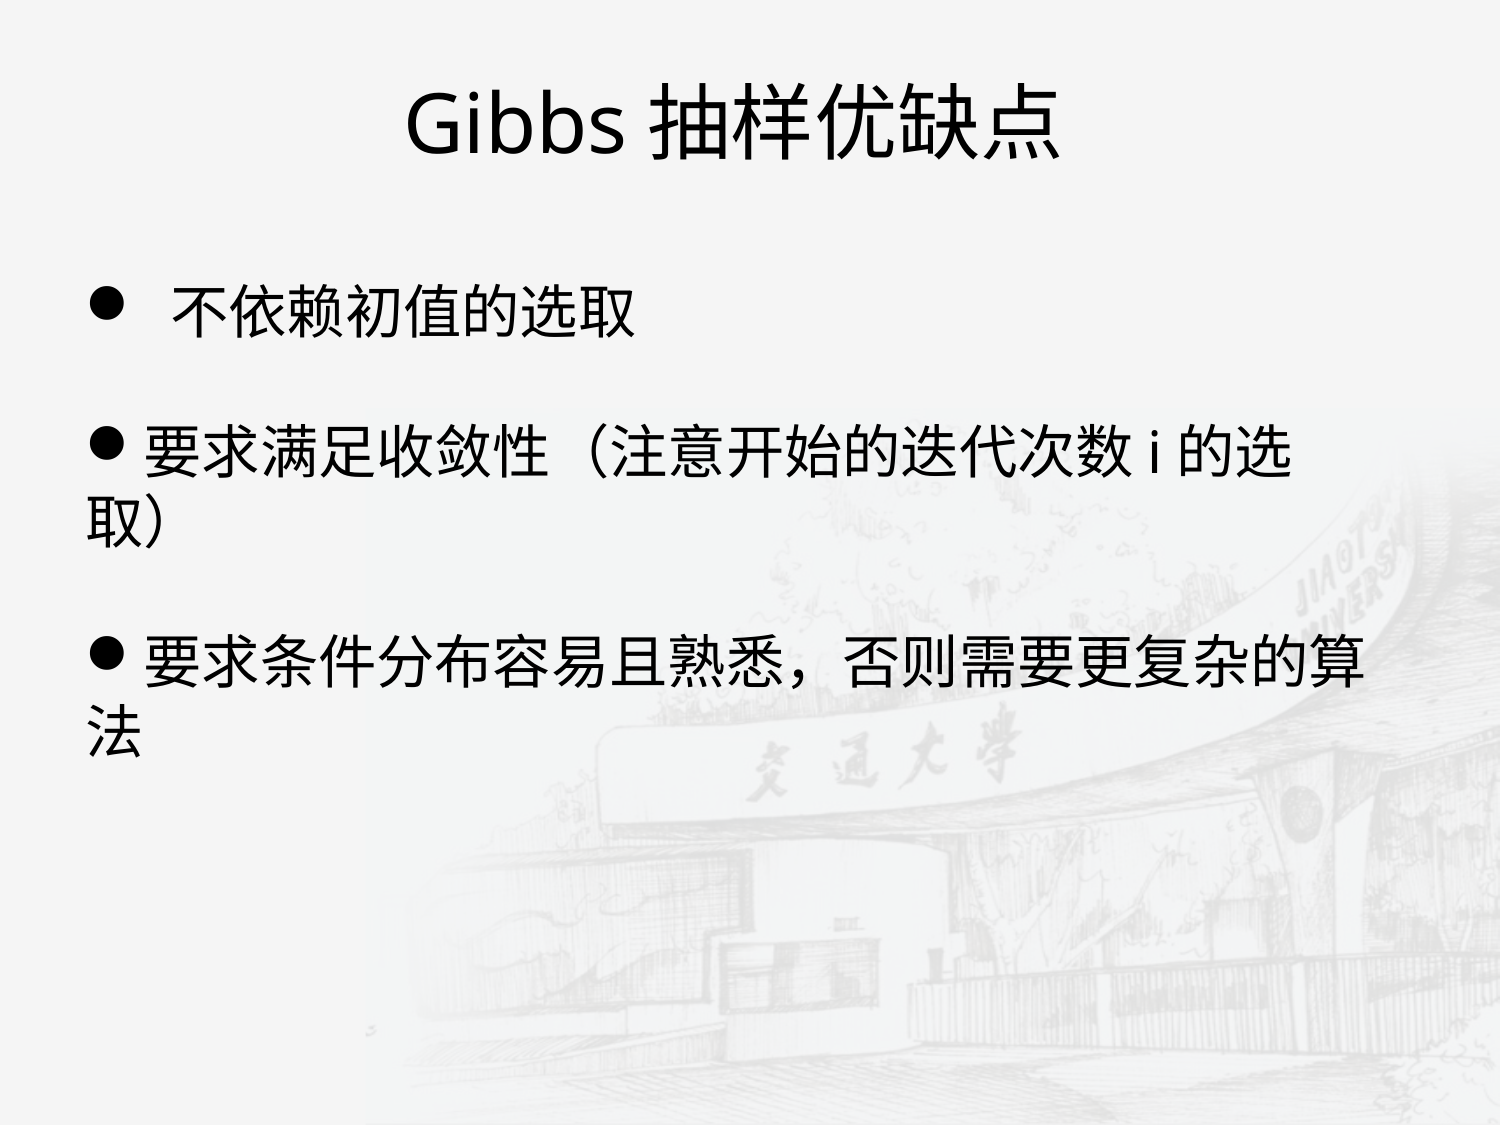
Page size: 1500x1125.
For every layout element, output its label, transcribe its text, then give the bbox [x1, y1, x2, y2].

text_box Gibbs抽样优缺点 [62, 63, 1397, 178]
text_box 不依赖初值的选取 要求满足收敛性（注意开始的迭代次数i的选取） 要求条件分布容易且熟悉，否则需要更复杂的算法 [70, 268, 1400, 773]
